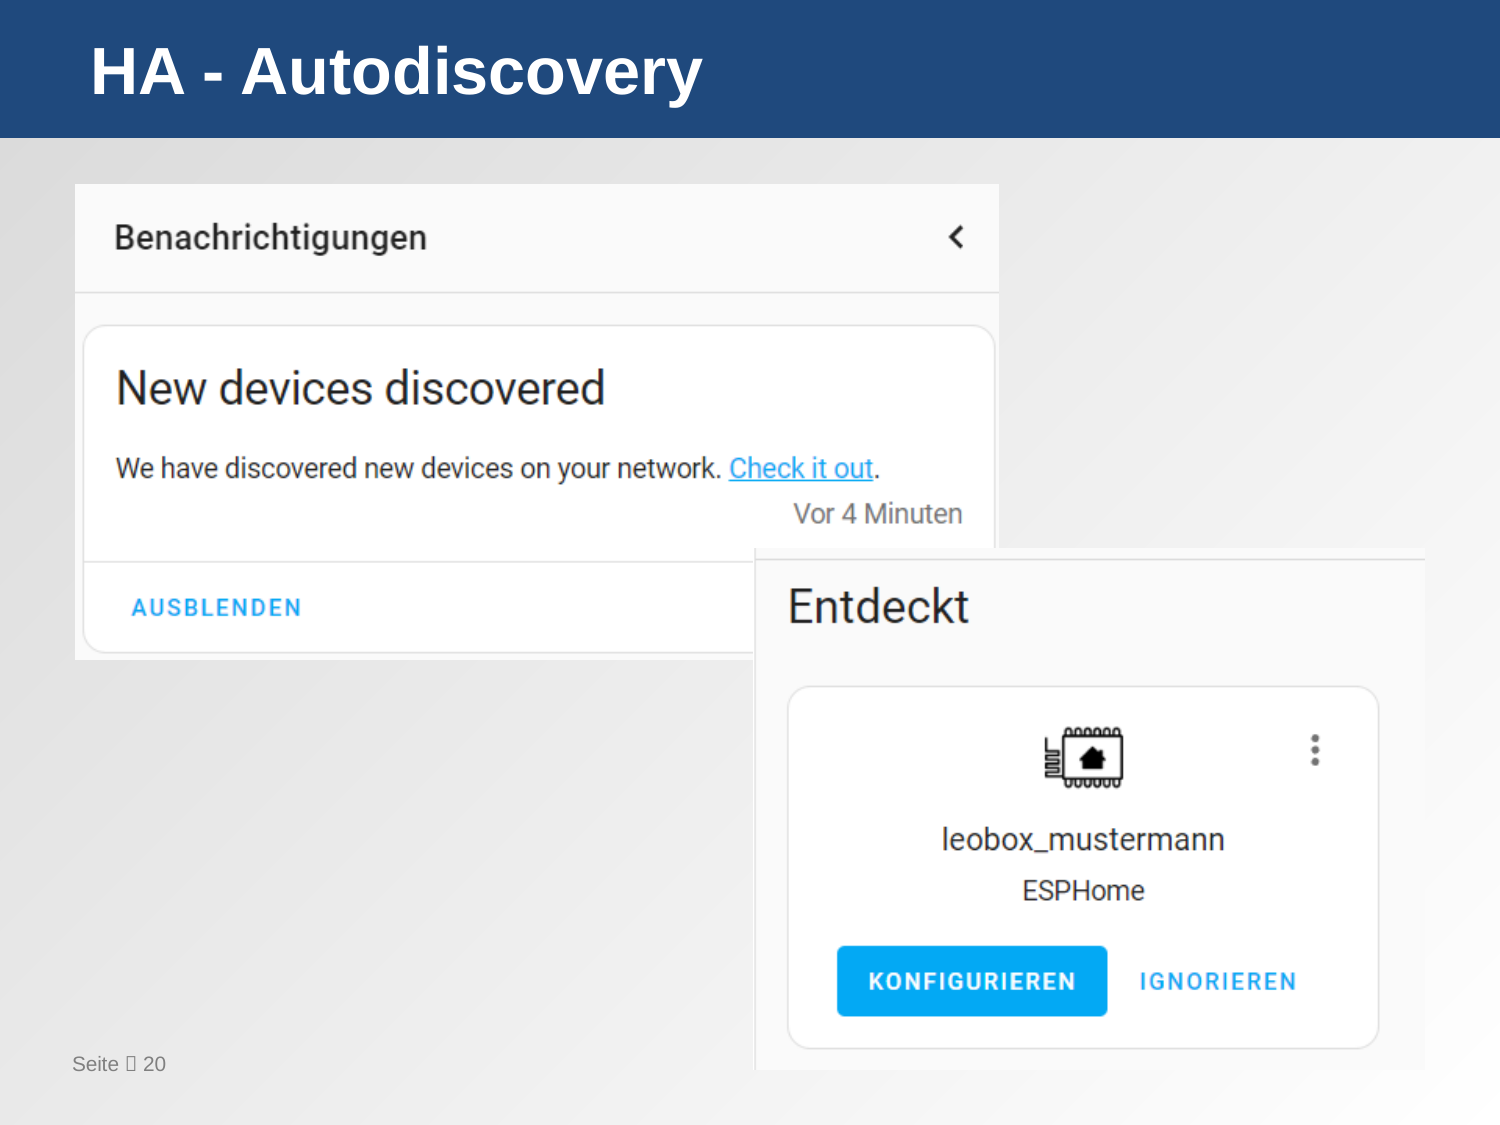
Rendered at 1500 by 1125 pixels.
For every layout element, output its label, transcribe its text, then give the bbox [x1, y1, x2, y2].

picture [74, 184, 1426, 1070]
title HA - Autodiscovery [75, 20, 1425, 208]
